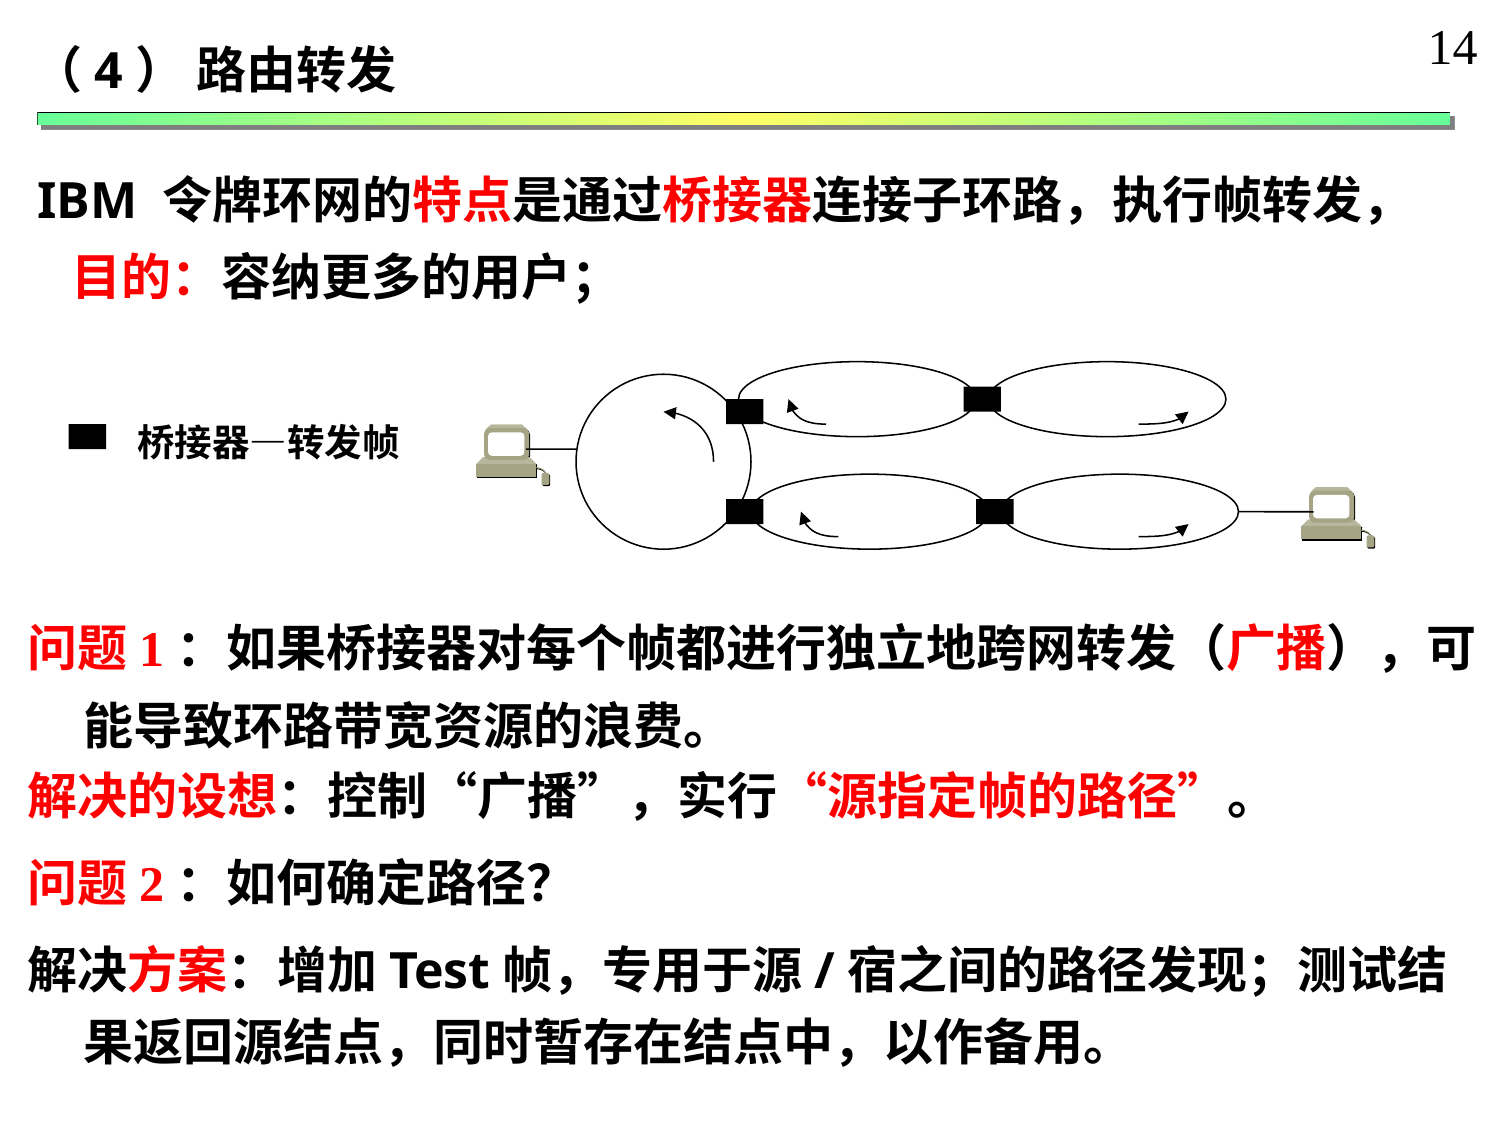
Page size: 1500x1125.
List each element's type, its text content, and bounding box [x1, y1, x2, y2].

text_box 14 [1412, 7, 1493, 82]
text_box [68, 361, 1377, 550]
text_box IBM 令牌环网的特点是通过桥接器连接子环路，执行帧转发， 目的：容纳更多的用户； [22, 148, 1475, 313]
text_box [37, 112, 1450, 125]
text_box （4） 路由转发 [17, 30, 420, 106]
text_box 问题1：如果桥接器对每个帧都进行独立地跨网转发（广播），可能导致环路带宽资源的浪费。 解决的设想：控制“广播”，实行“源指定帧的路径”。 问题2：如何确定路径？ 解决方案：增加Test帧，专用于源/宿之间的路径发现；测试结果返回源结点，同时暂存在结点中，以作备用。 [12, 591, 1500, 1118]
